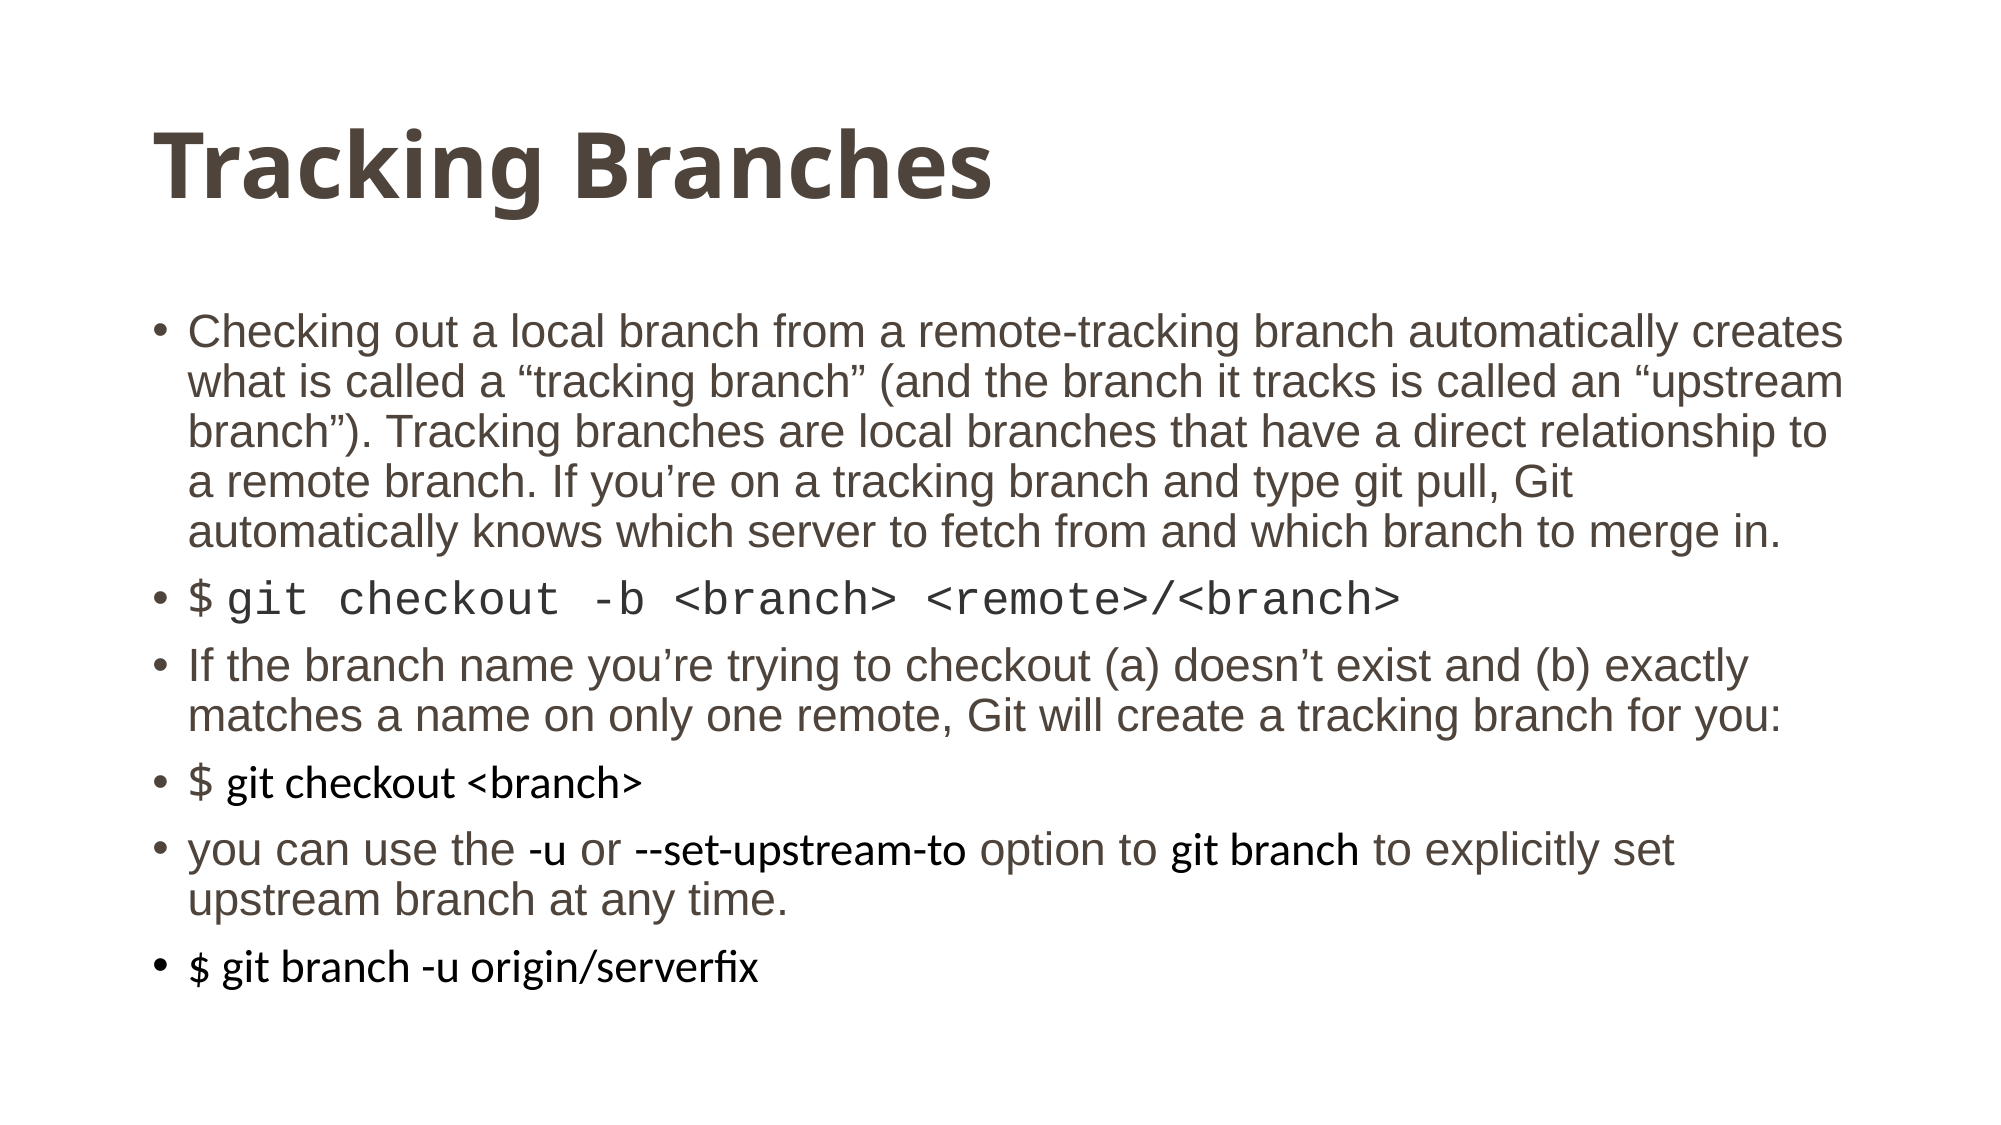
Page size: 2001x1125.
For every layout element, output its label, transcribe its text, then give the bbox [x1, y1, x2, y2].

title Tracking Branches [137, 59, 1863, 278]
list Checking out a local branch from a remote-tracking branch automatically creates what is called a “tracking branch” (and the branch it tracks is called an “upstream branch”). Tracking branches are local branches that have a direct relationship to a remote branch. If you’re on a tracking branch and type git pull, Git automatically knows which server to fetch from and which branch to merge in. $ git checkout -b <branch> <remote>/<branch> If the branch name you’re trying to checkout (a) doesn’t exist and (b) exactly matches a name on only one remote, Git will create a tracking branch for you: $ git checkout <branch> you can use the -u or --set-upstream-to option to git branch to explicitly set upstream branch at any time. $ git branch -u origin/serverfix [137, 299, 1863, 1014]
